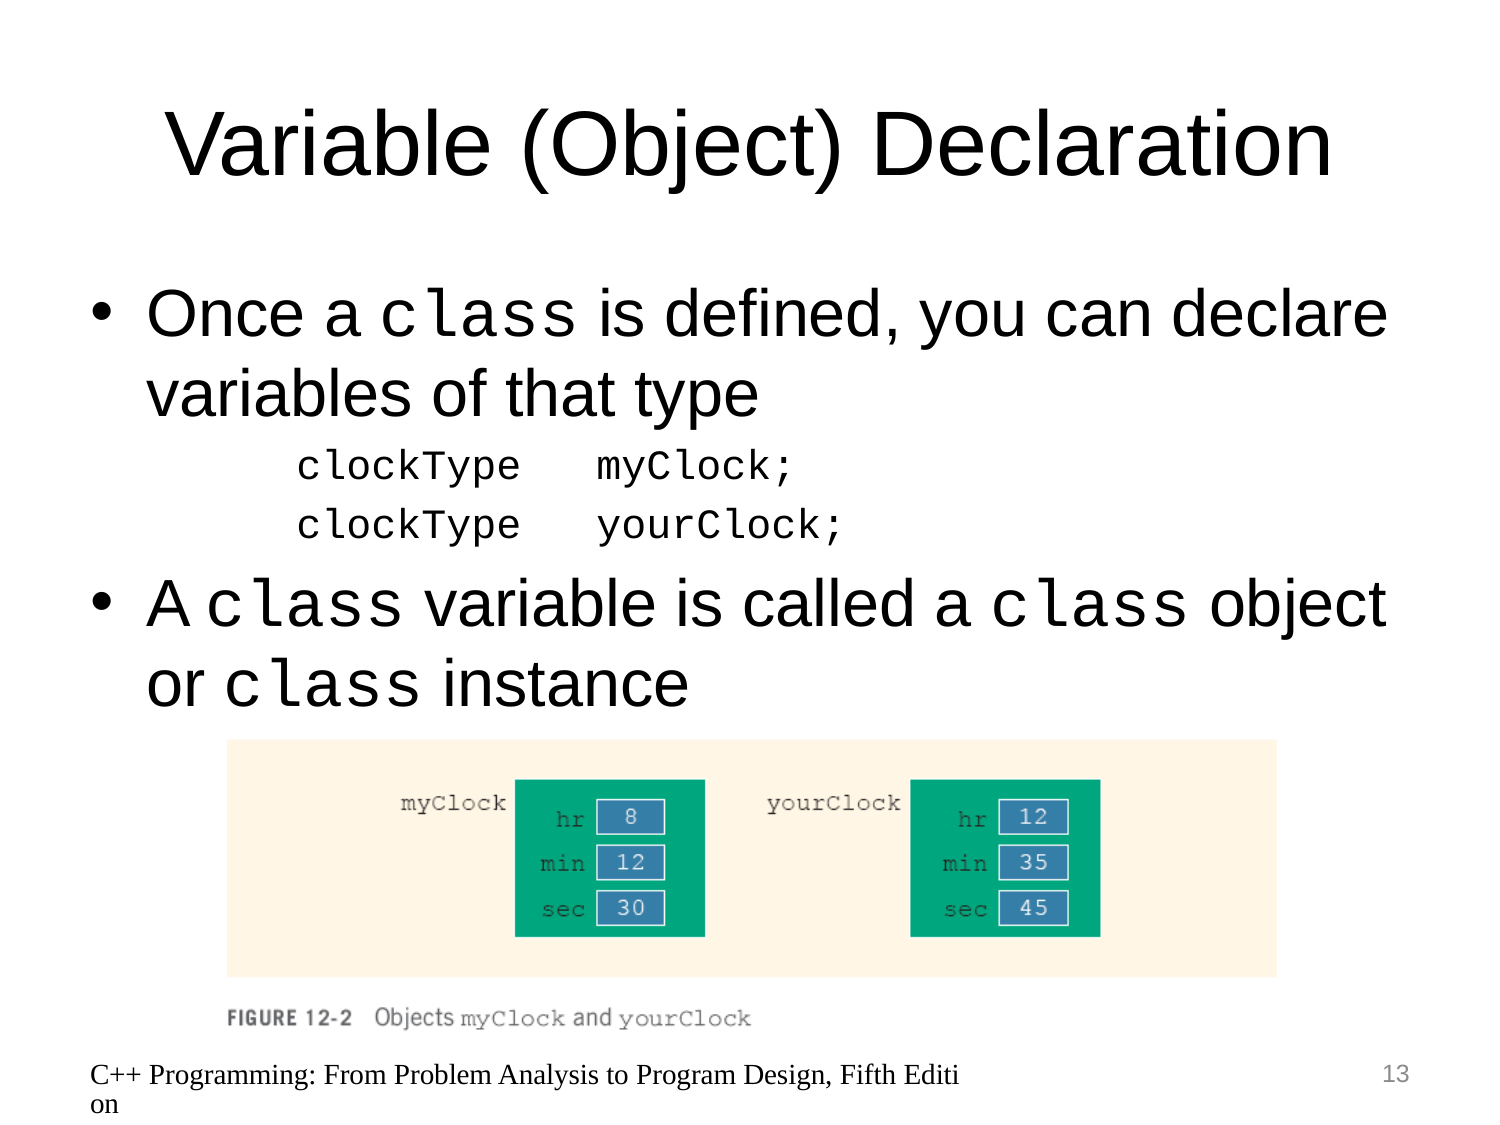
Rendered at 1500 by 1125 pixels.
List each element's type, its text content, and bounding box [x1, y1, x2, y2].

slide_number 13 [1074, 1042, 1425, 1103]
title Variable (Object) Declaration [74, 44, 1426, 233]
picture [219, 737, 1288, 1038]
footer C++ Programming: From Problem Analysis to Program Design, Fifth Edition [75, 1042, 988, 1103]
list Once a class is defined, you can declare variables of that type clockType myClock; clockType yourClock; A class variable is called a class object or class instance [74, 262, 1426, 1006]
